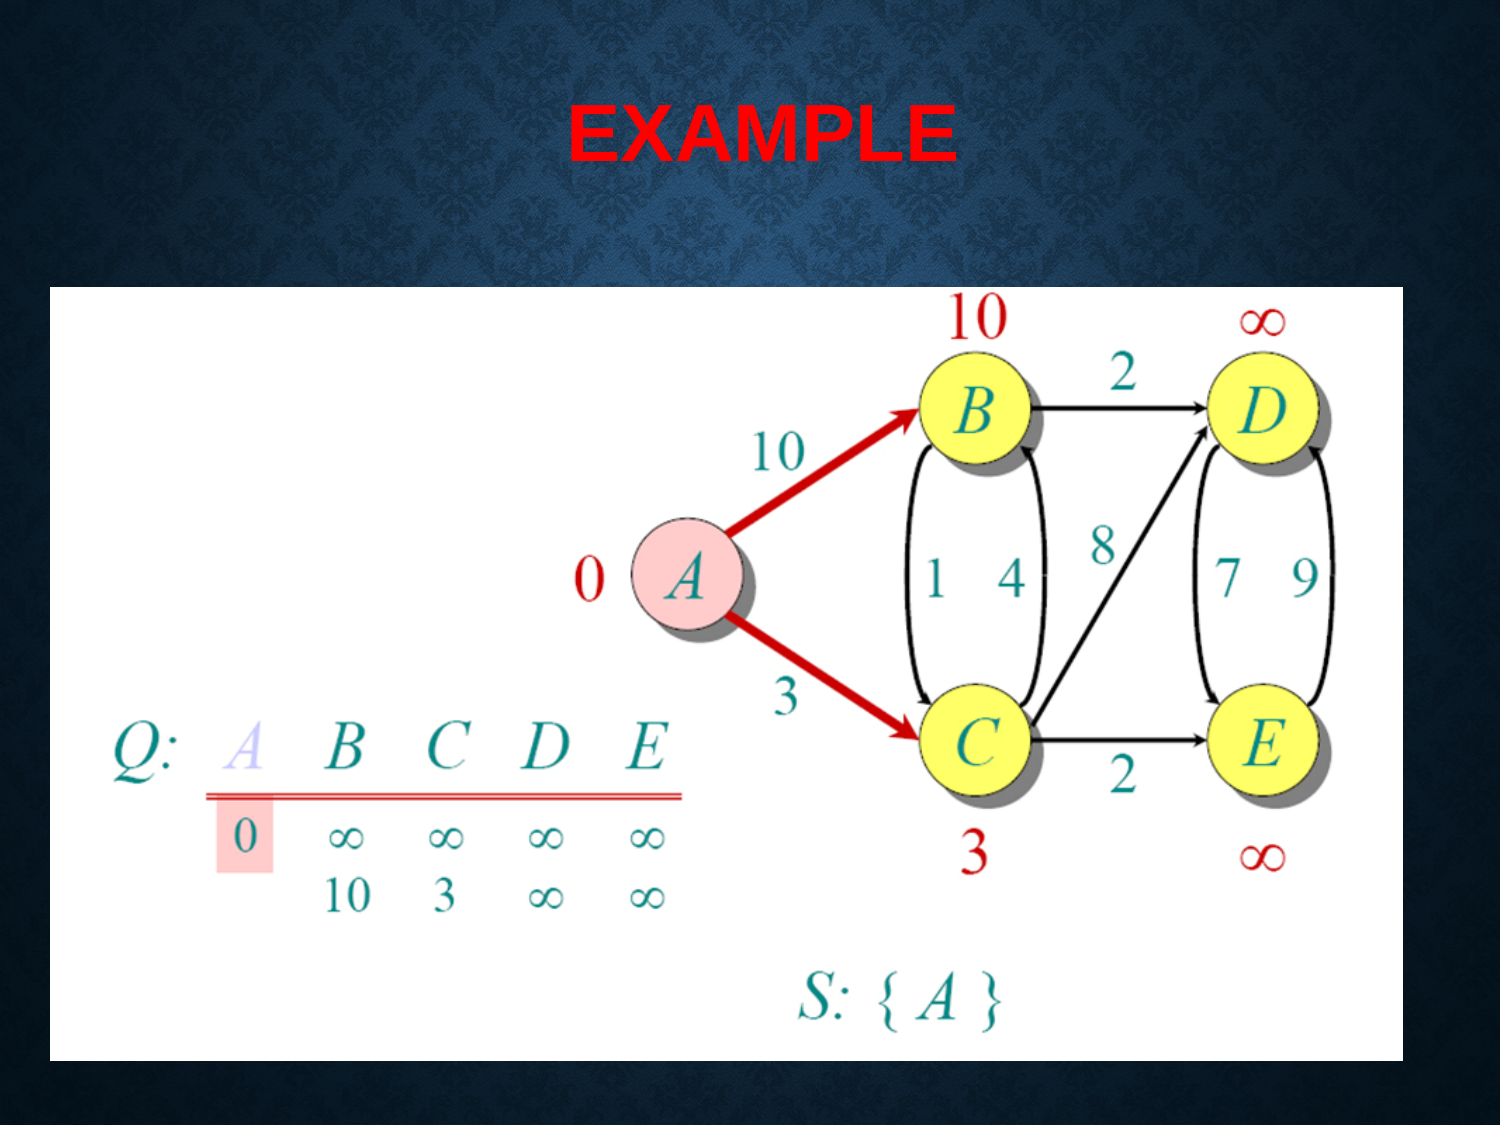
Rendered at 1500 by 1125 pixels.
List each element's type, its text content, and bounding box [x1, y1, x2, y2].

picture [49, 286, 1404, 1062]
title Example [50, 87, 1478, 223]
